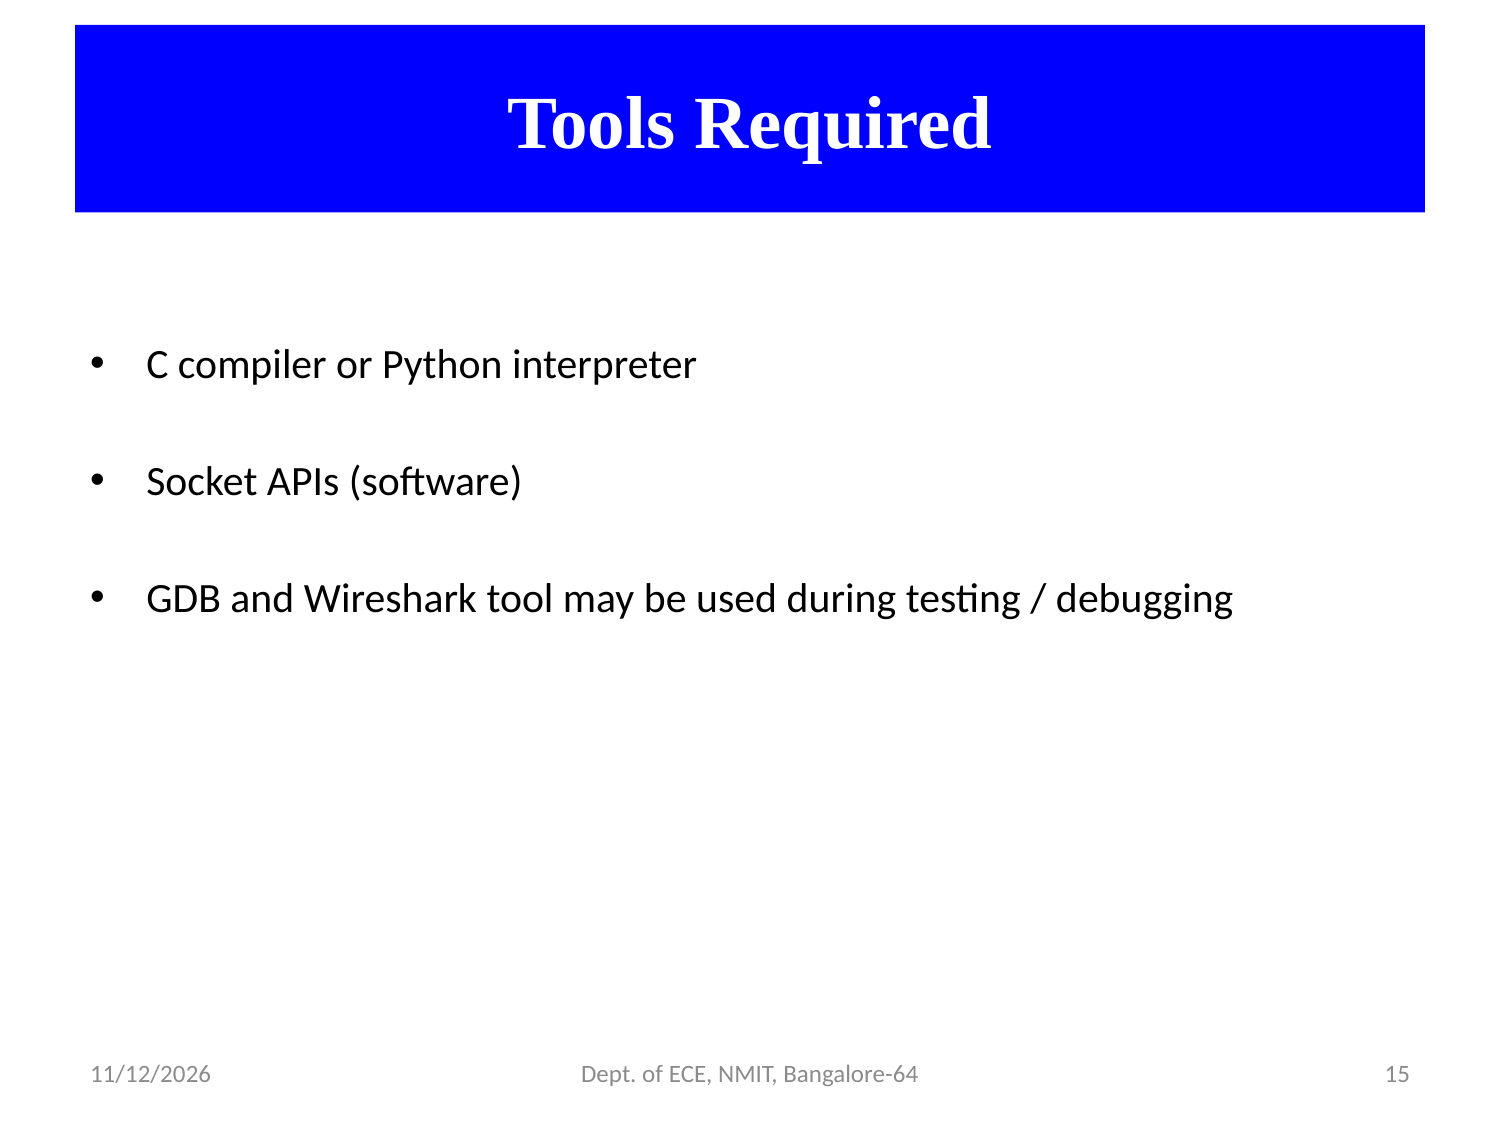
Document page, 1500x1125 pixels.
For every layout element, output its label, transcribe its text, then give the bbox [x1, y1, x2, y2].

list C compiler or Python interpreter Socket APIs (software) GDB and Wireshark tool may be used during testing / debugging [75, 271, 1425, 984]
title Tools Required [75, 24, 1425, 213]
slide_number 15 [1074, 1042, 1425, 1103]
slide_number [75, 1042, 425, 1103]
footer Dept. of ECE, NMIT, Bangalore-64 [512, 1042, 988, 1103]
